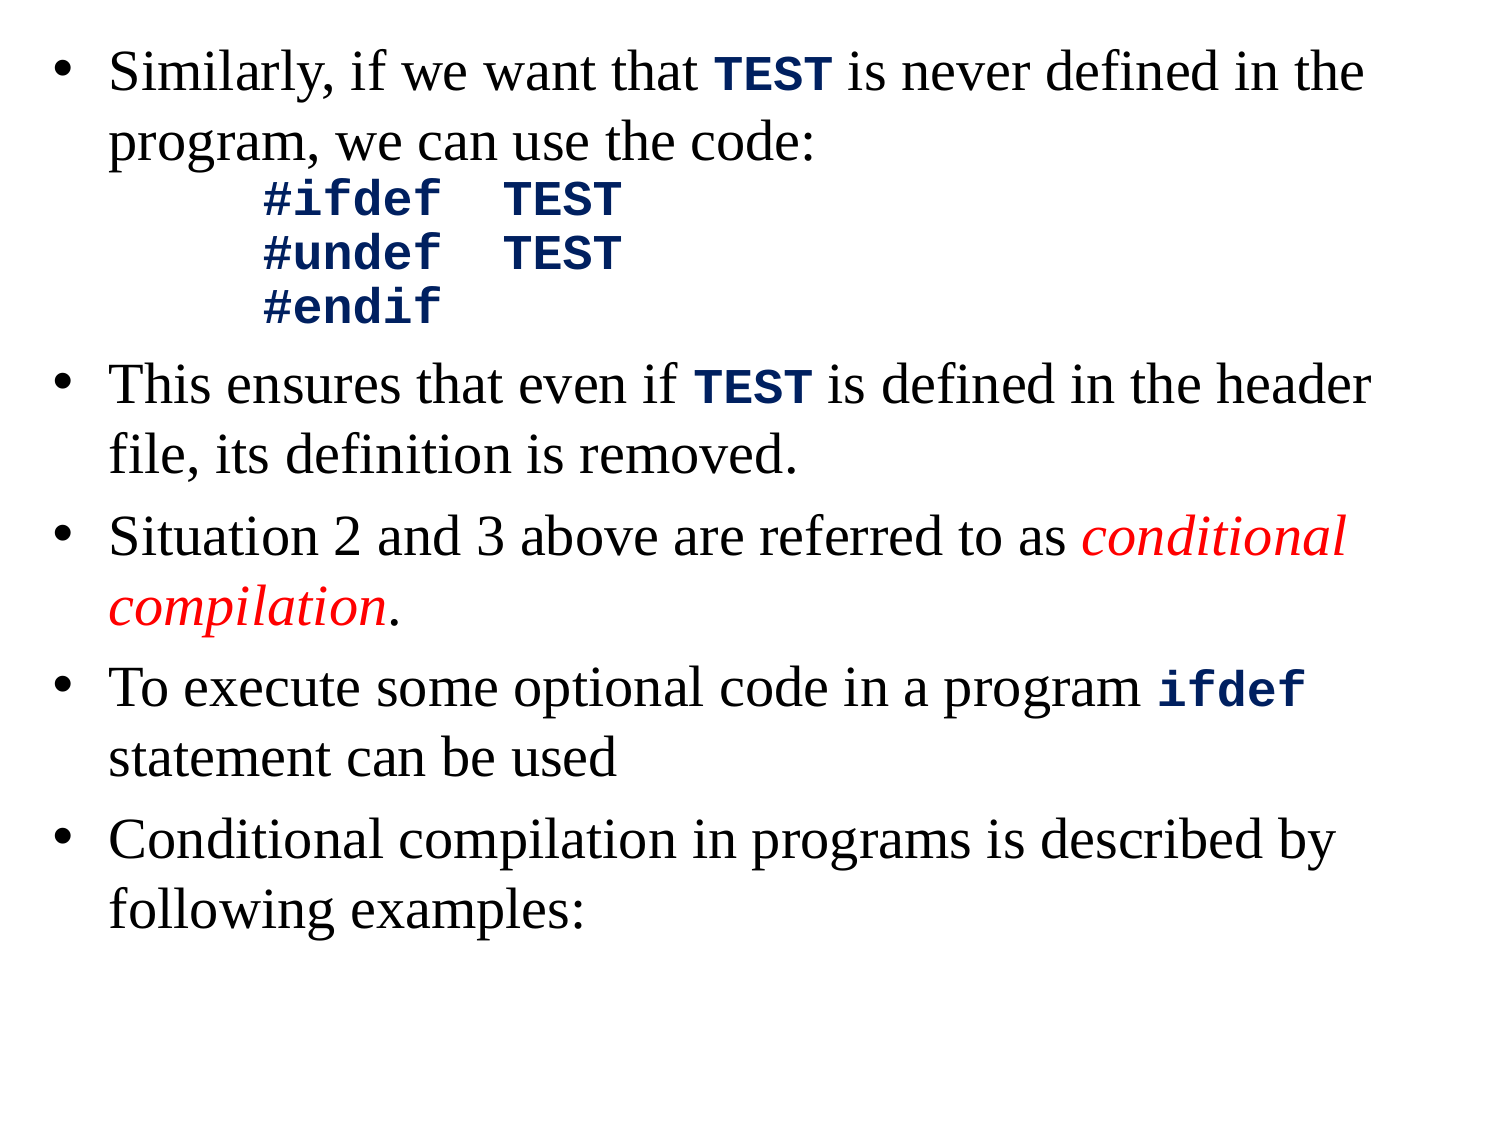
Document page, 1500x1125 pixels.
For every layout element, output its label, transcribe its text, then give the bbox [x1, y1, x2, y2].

list Similarly, if we want that TEST is never defined in the program, we can use the code: #ifdef TEST #undef TEST #endif This ensures that even if TEST is defined in the header file, its definition is removed. Situation 2 and 3 above are referred to as conditional compilation. To execute some optional code in a program ifdef statement can be used Conditional compilation in programs is described by following examples: [37, 24, 1463, 1088]
